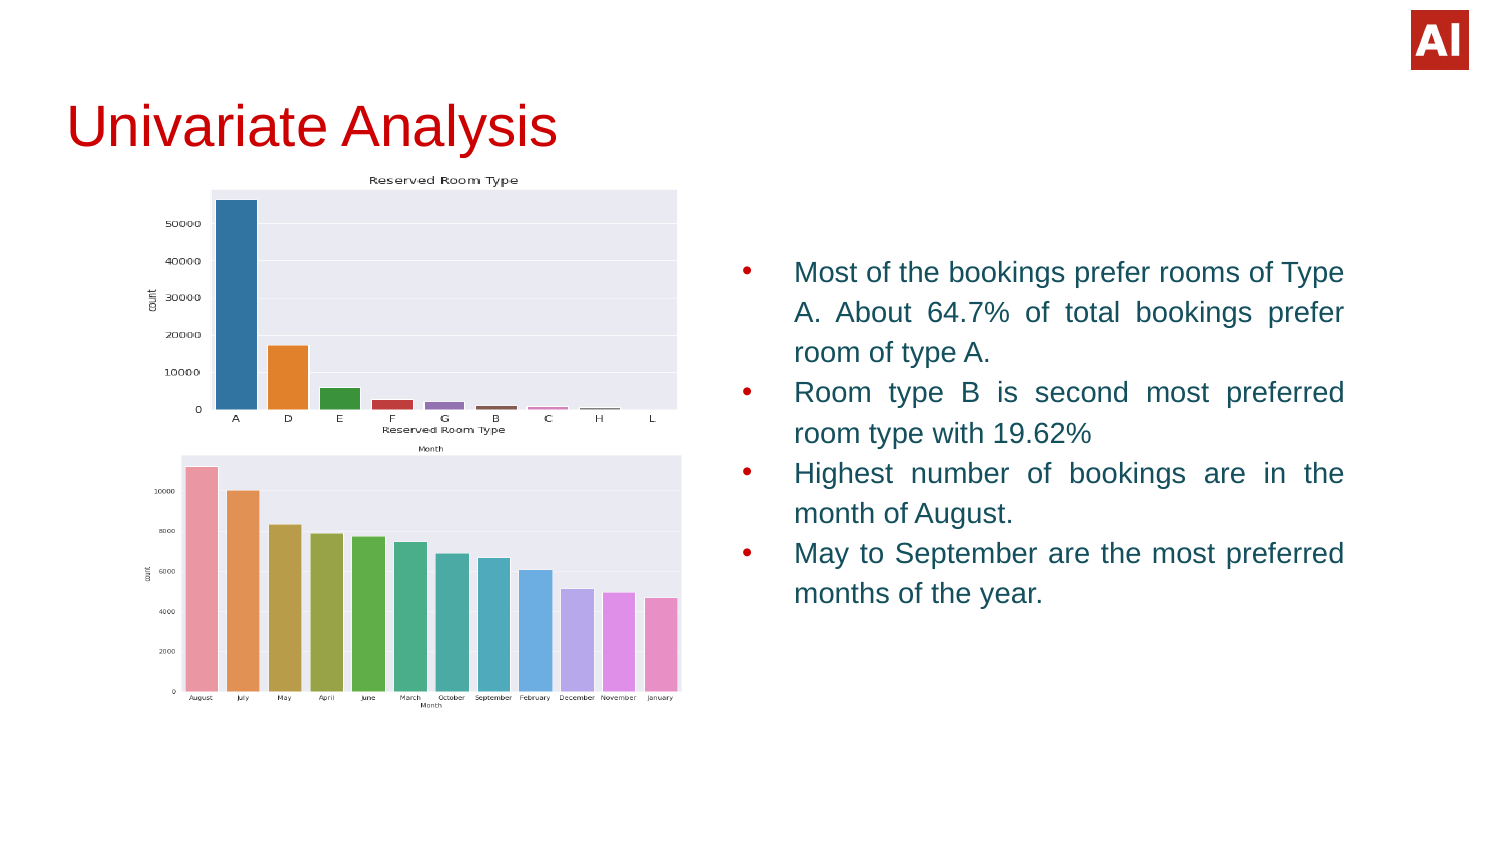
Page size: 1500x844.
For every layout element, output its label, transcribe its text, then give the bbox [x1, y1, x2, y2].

title Univariate Analysis [51, 72, 1449, 167]
list Most of the bookings prefer rooms of Type A. About 64.7% of total bookings prefer room of type A. Room type B is second most preferred room type with 19.62% Highest number of bookings are in the month of August. May to September are the most preferred months of the year. [704, 233, 1361, 653]
picture [139, 442, 687, 712]
picture [1411, 10, 1469, 70]
picture [139, 170, 687, 440]
